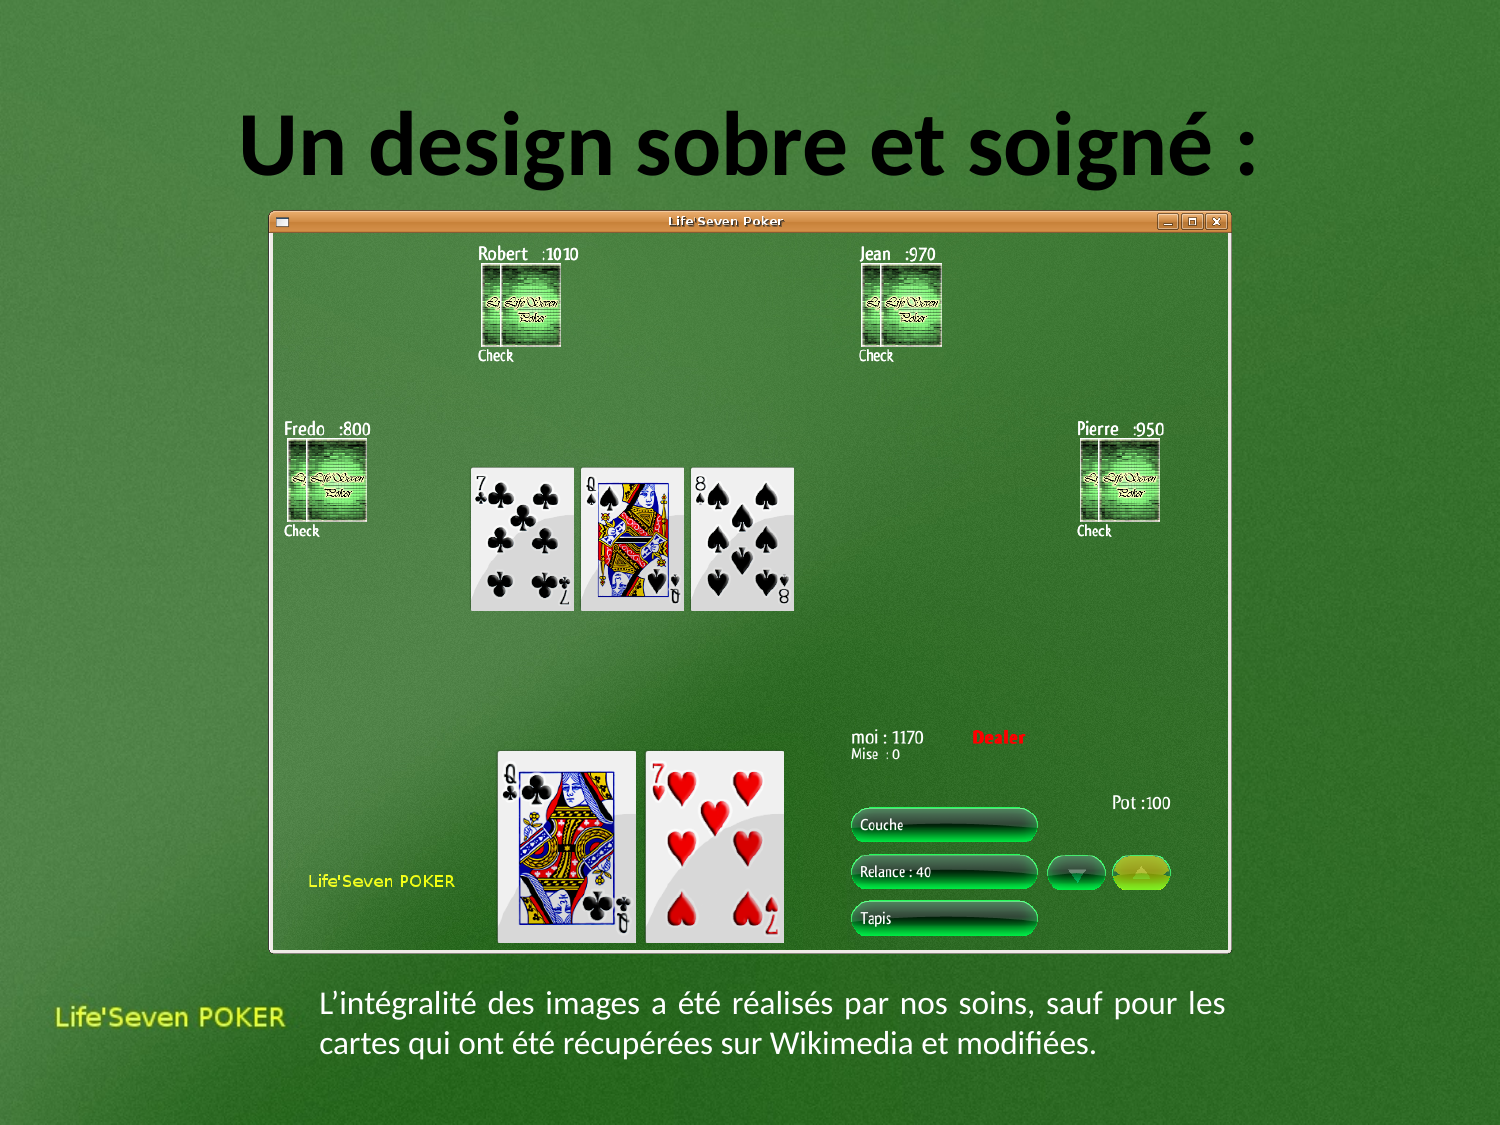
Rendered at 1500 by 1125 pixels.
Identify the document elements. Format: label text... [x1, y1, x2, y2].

text_box L’intégralité des images a été réalisés par nos soins, sauf pour les cartes qui ont été récupérées sur Wikimedia et modifiées. [304, 973, 1243, 1069]
picture [0, 0, 1500, 1125]
title Un design sobre et soigné : [75, 45, 1425, 233]
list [268, 210, 1232, 954]
